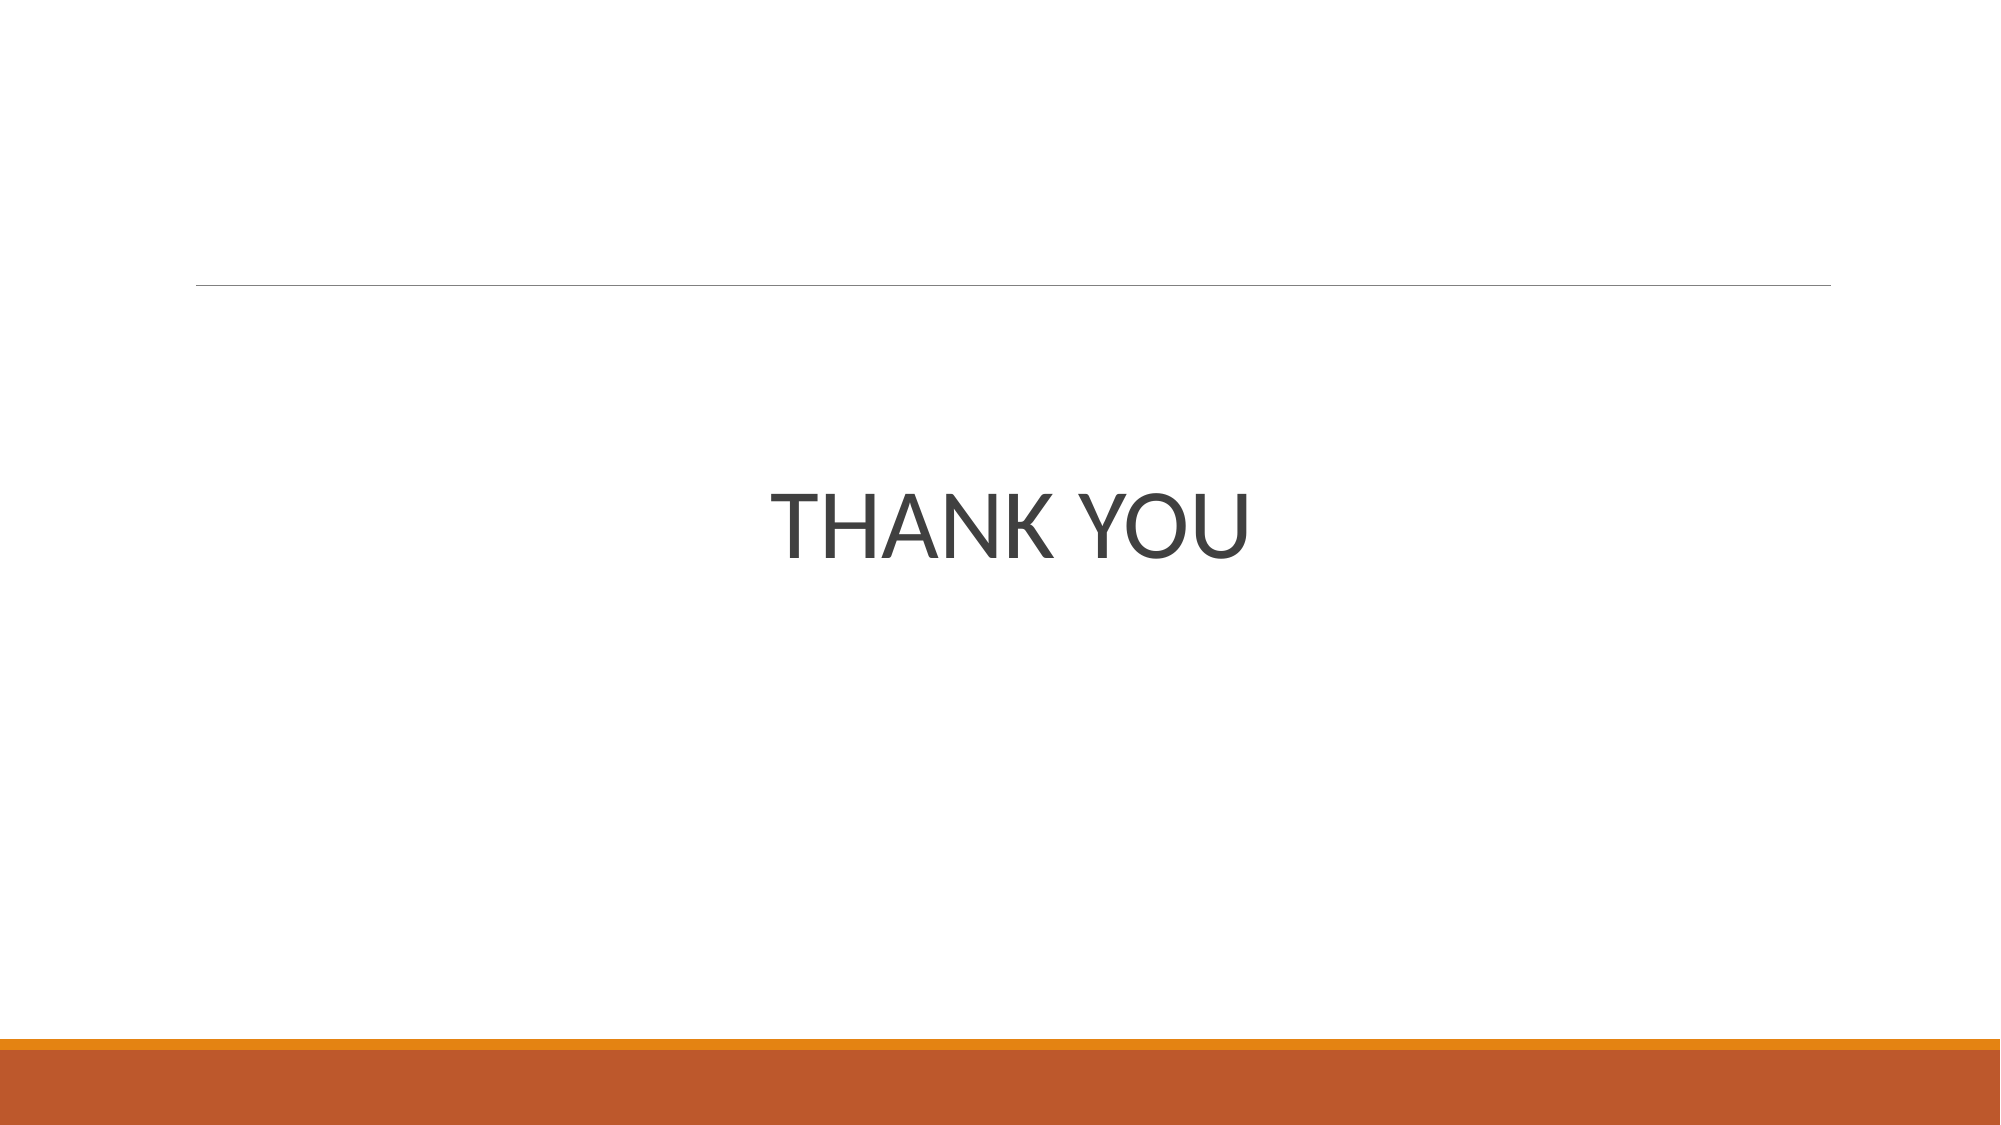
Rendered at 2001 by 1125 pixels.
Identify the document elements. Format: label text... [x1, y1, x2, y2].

list THANK YOU [149, 464, 1875, 661]
